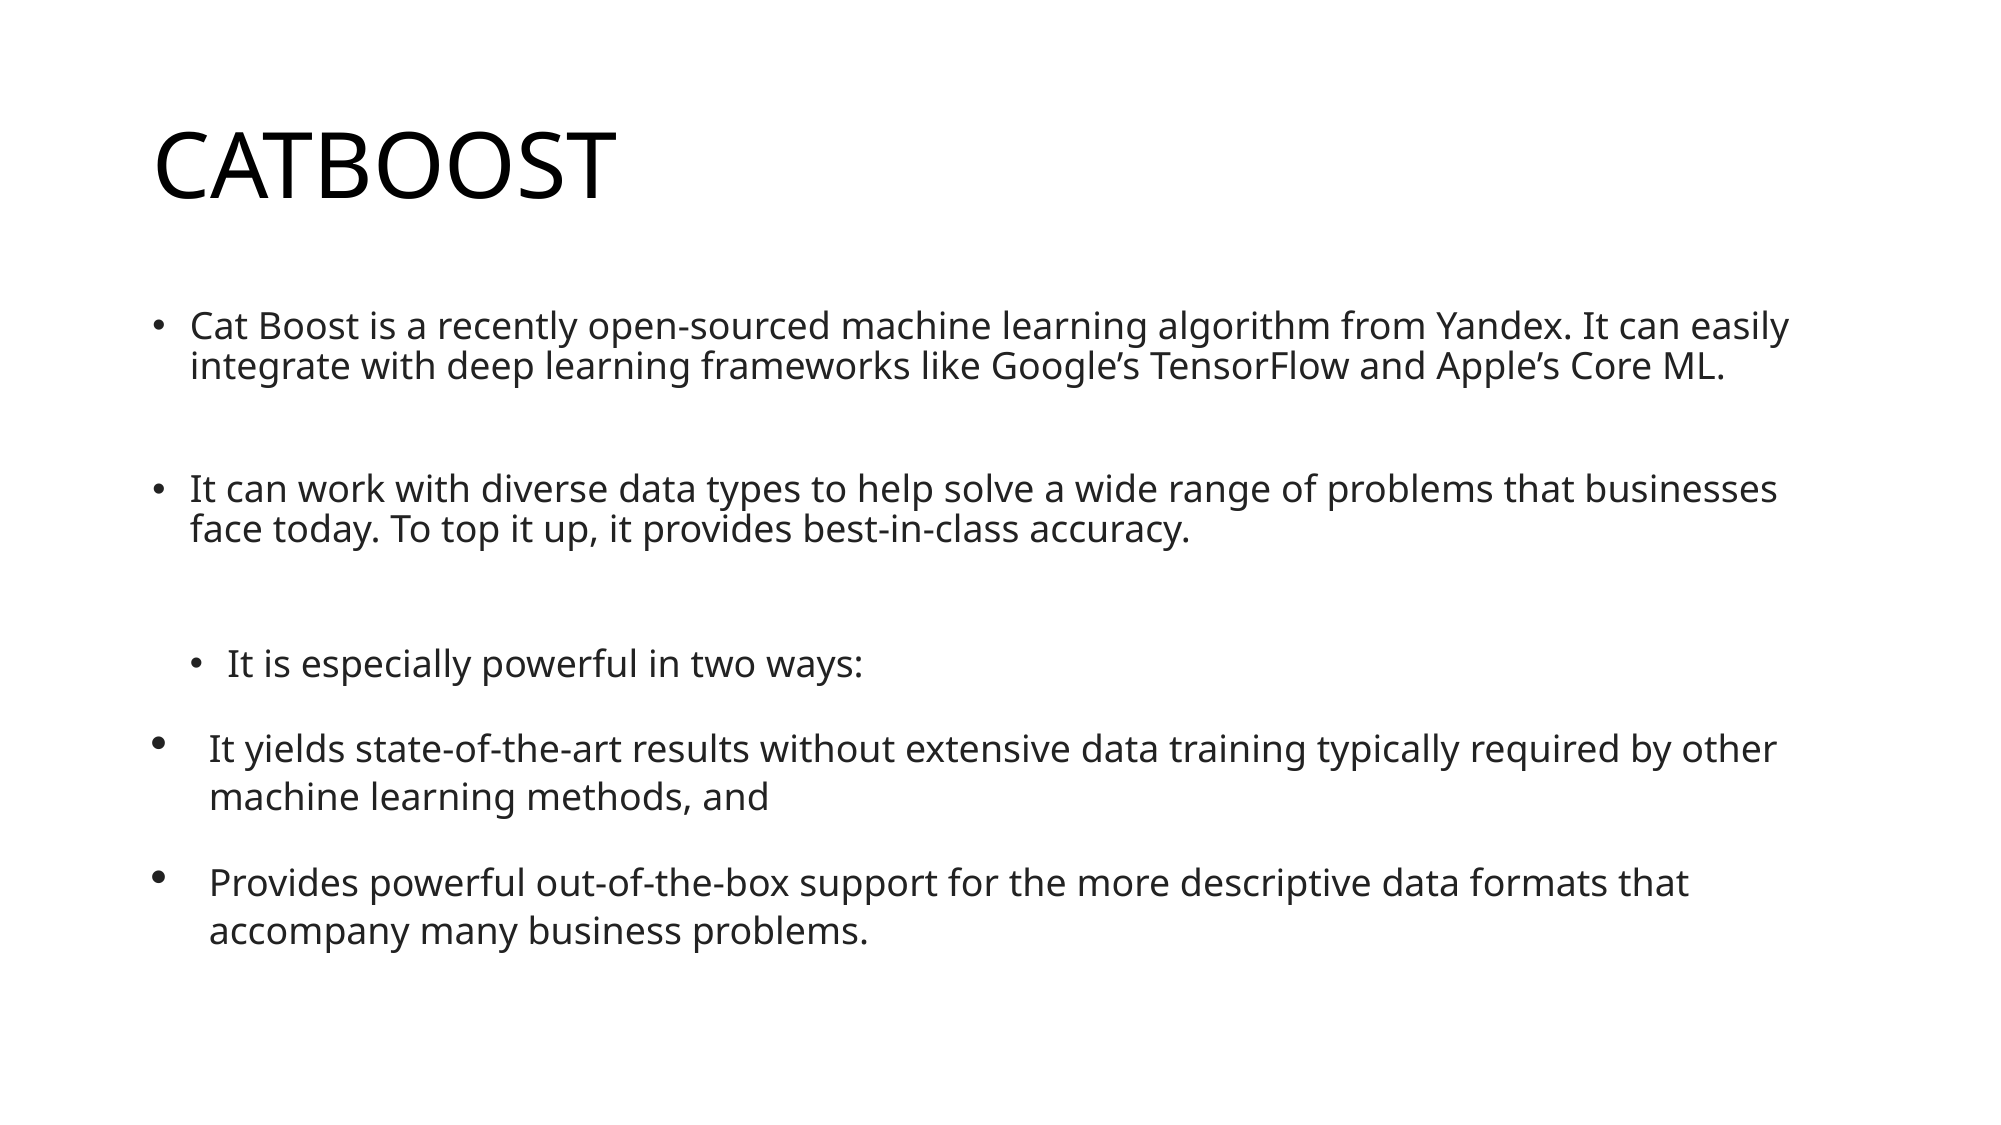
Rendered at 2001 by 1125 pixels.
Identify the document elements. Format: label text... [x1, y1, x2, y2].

list Cat Boost is a recently open-sourced machine learning algorithm from Yandex. It can easily integrate with deep learning frameworks like Google’s TensorFlow and Apple’s Core ML. It can work with diverse data types to help solve a wide range of problems that businesses face today. To top it up, it provides best-in-class accuracy. It is especially powerful in two ways: It yields state-of-the-art results without extensive data training typically required by other machine learning methods, and Provides powerful out-of-the-box support for the more descriptive data formats that accompany many business problems. [137, 299, 1863, 1014]
title CATBOOST [137, 59, 1863, 278]
